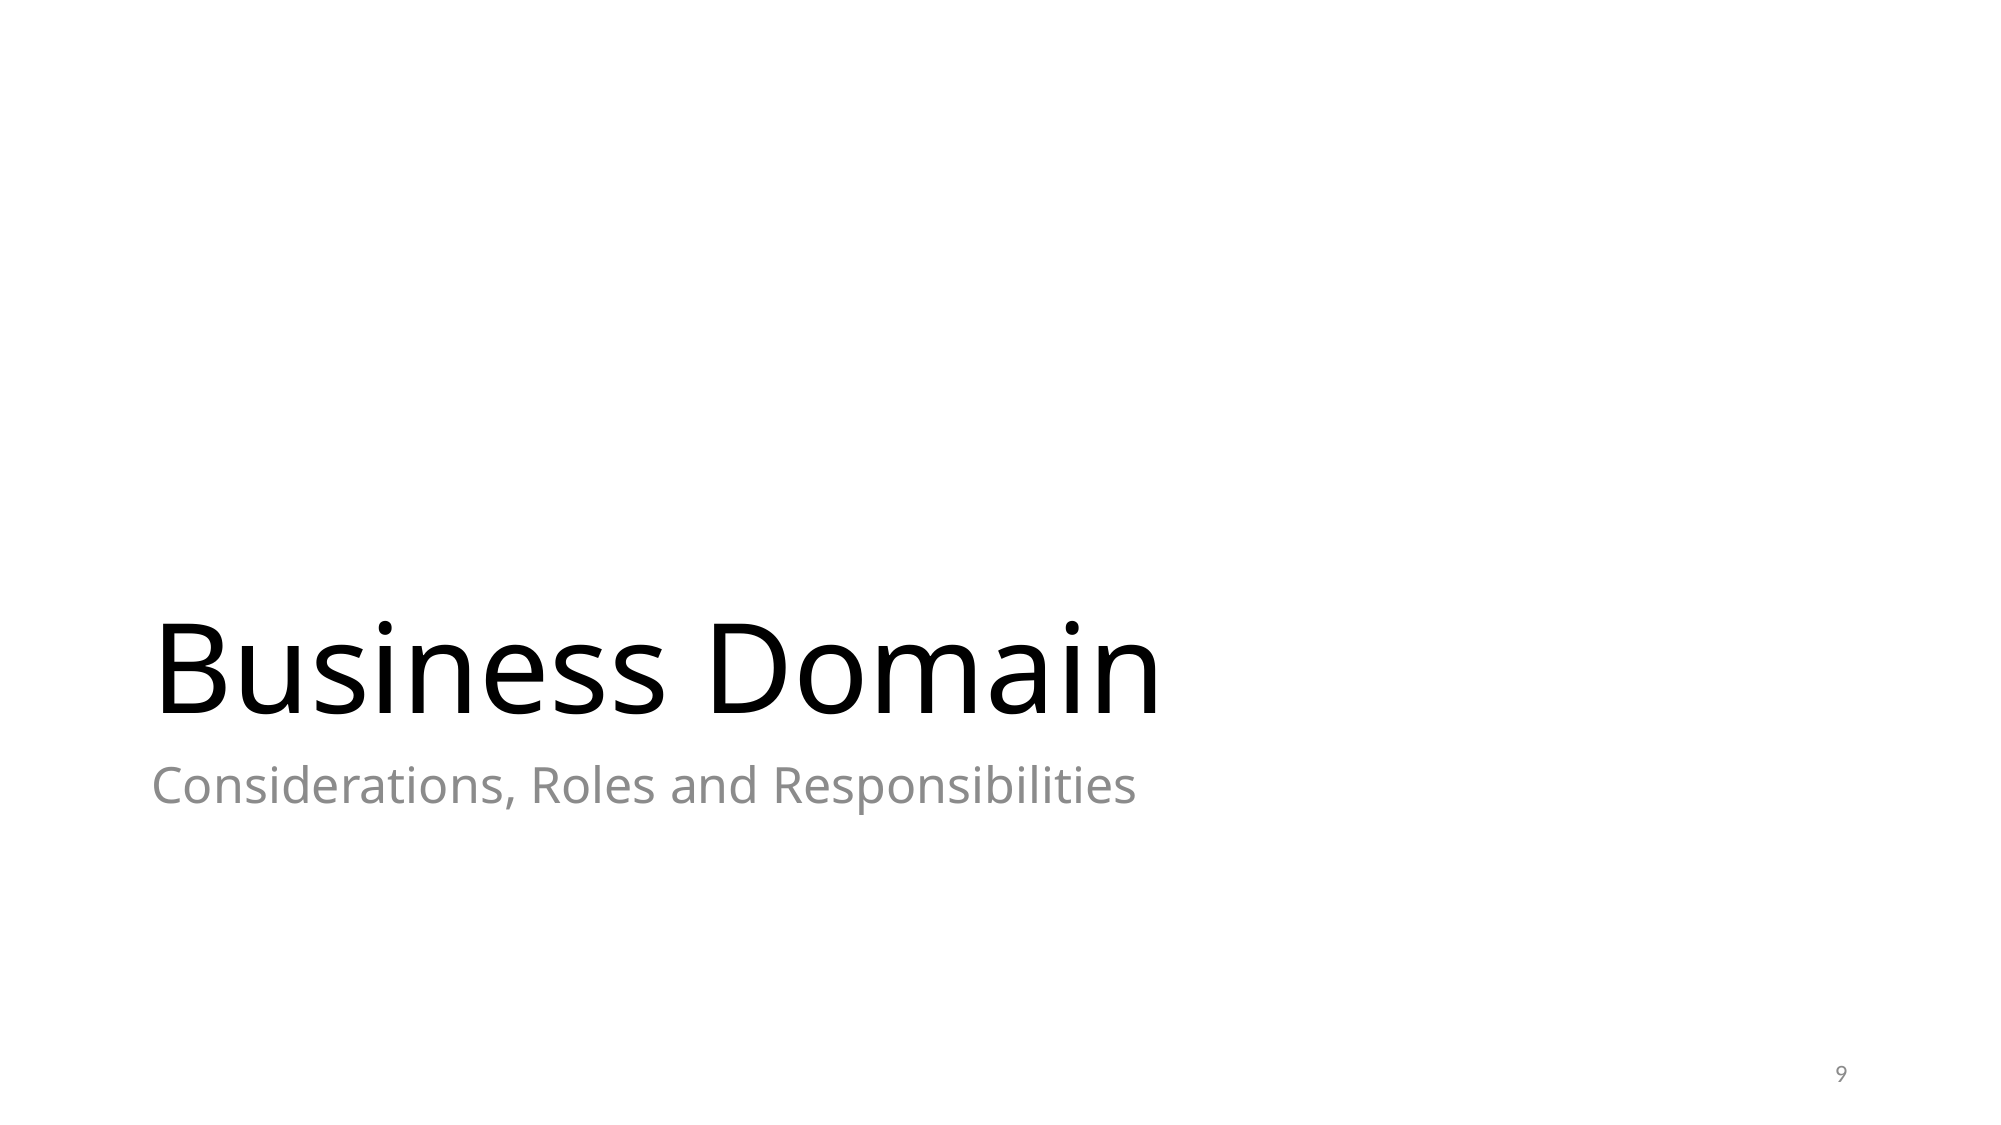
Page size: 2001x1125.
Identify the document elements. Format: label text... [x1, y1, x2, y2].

title Business Domain [136, 280, 1862, 749]
slide_number 9 [1412, 1042, 1863, 1103]
list Considerations, Roles and Responsibilities [136, 752, 1862, 999]
